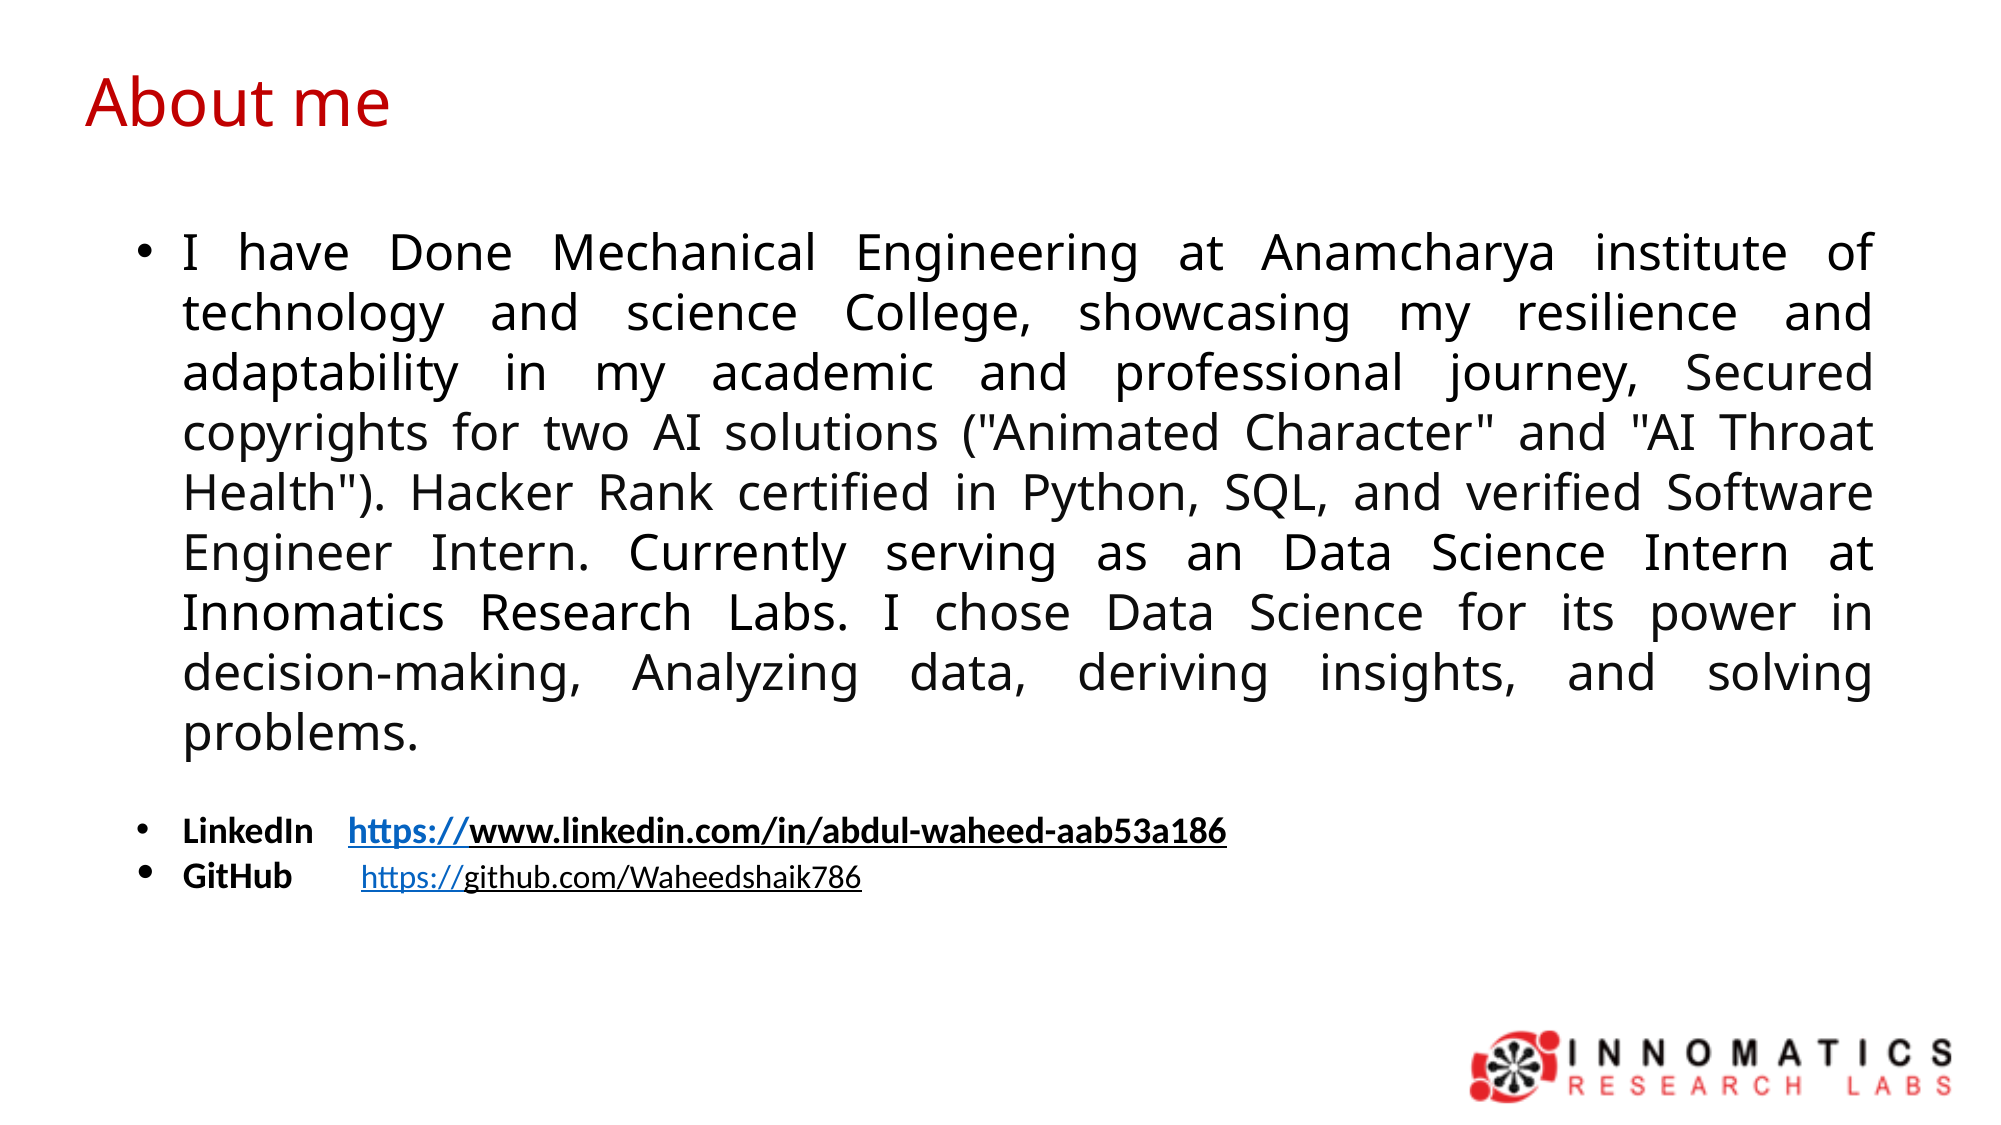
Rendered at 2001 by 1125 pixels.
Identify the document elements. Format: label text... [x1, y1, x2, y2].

text_box About me [70, 68, 1071, 148]
text_box I have Done Mechanical Engineering at Anamcharya institute of technology and science College, showcasing my resilience and adaptability in my academic and professional journey, Secured copyrights for two AI solutions ("Animated Character" and "AI Throat Health"). Hacker Rank certified in Python, SQL, and verified Software Engineer Intern. Currently serving as an Data Science Intern at Innomatics Research Labs. I chose Data Science for its power in decision-making, Analyzing data, deriving insights, and solving problems. LinkedIn https://www.linkedin.com/in/abdul-waheed-aab53a186 GitHub https://github.com/Waheedshaik786 [120, 213, 1891, 904]
picture [1445, 1014, 1975, 1125]
